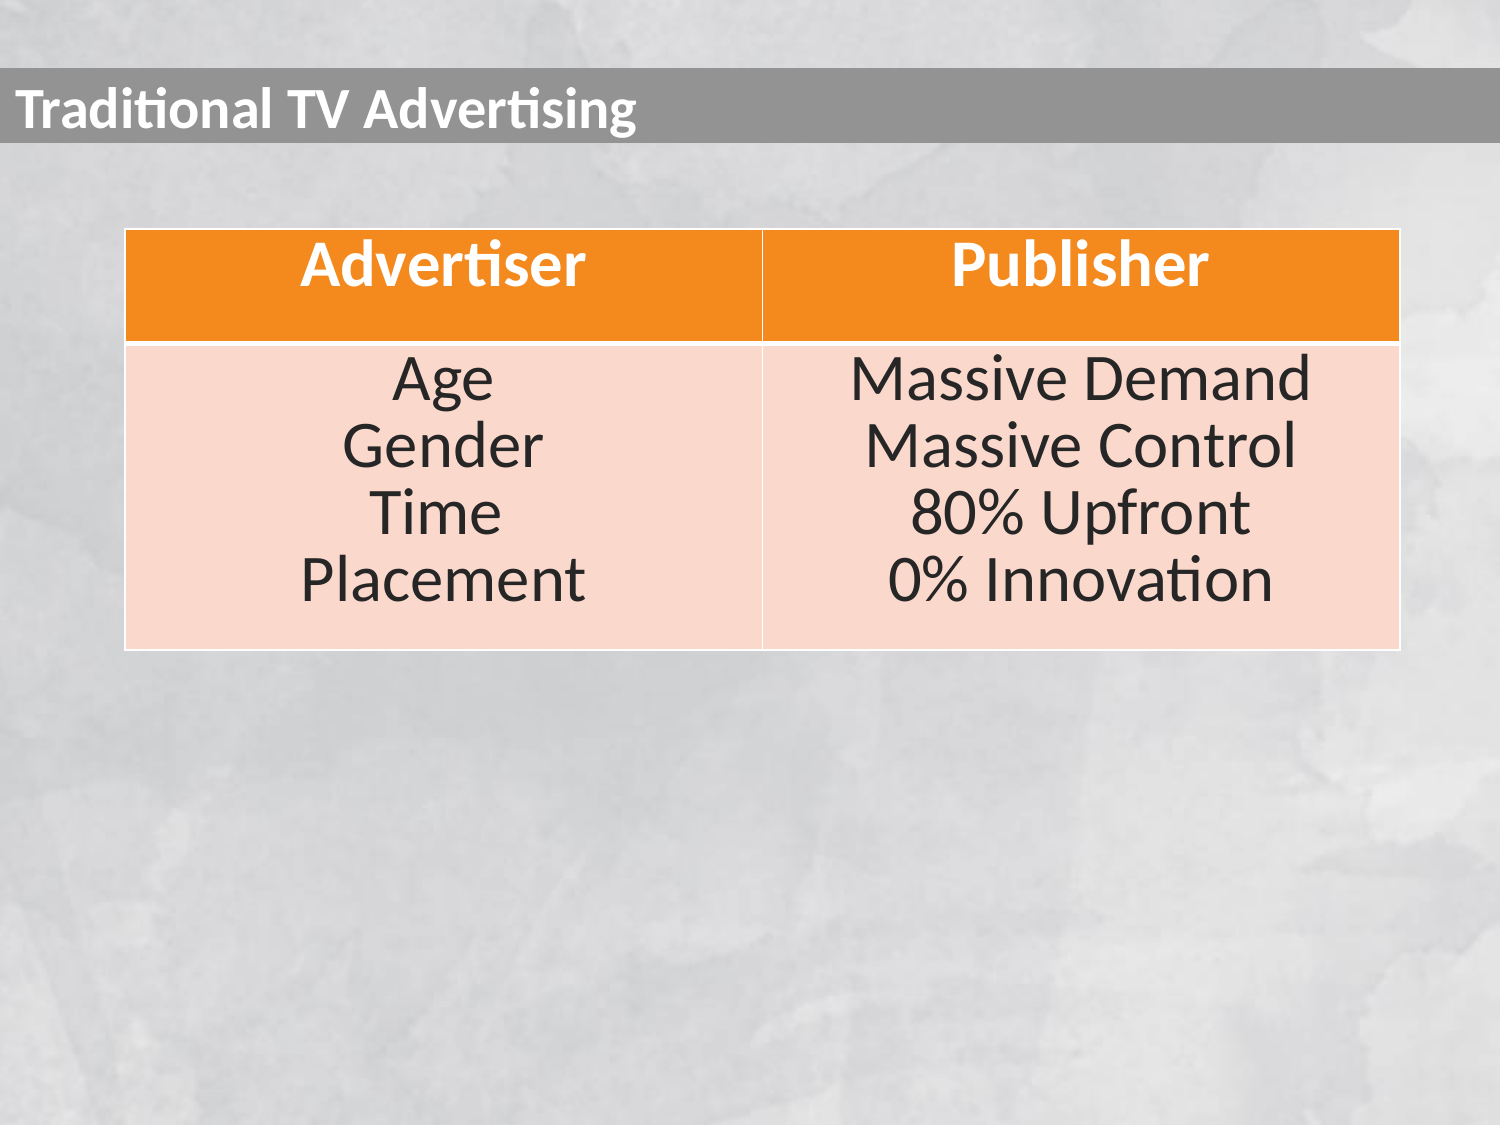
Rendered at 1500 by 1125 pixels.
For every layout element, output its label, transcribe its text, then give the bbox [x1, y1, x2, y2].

table_header Advertiser [126, 230, 762, 341]
picture [0, 143, 1500, 1125]
table_cell Age Gender Time Placement [126, 346, 762, 649]
table_header Publisher [763, 230, 1399, 341]
picture [0, 0, 1500, 68]
table_cell Massive Demand Massive Control 80% Upfront 0% Innovation [763, 346, 1399, 649]
title Traditional TV Advertising [0, 68, 1500, 143]
